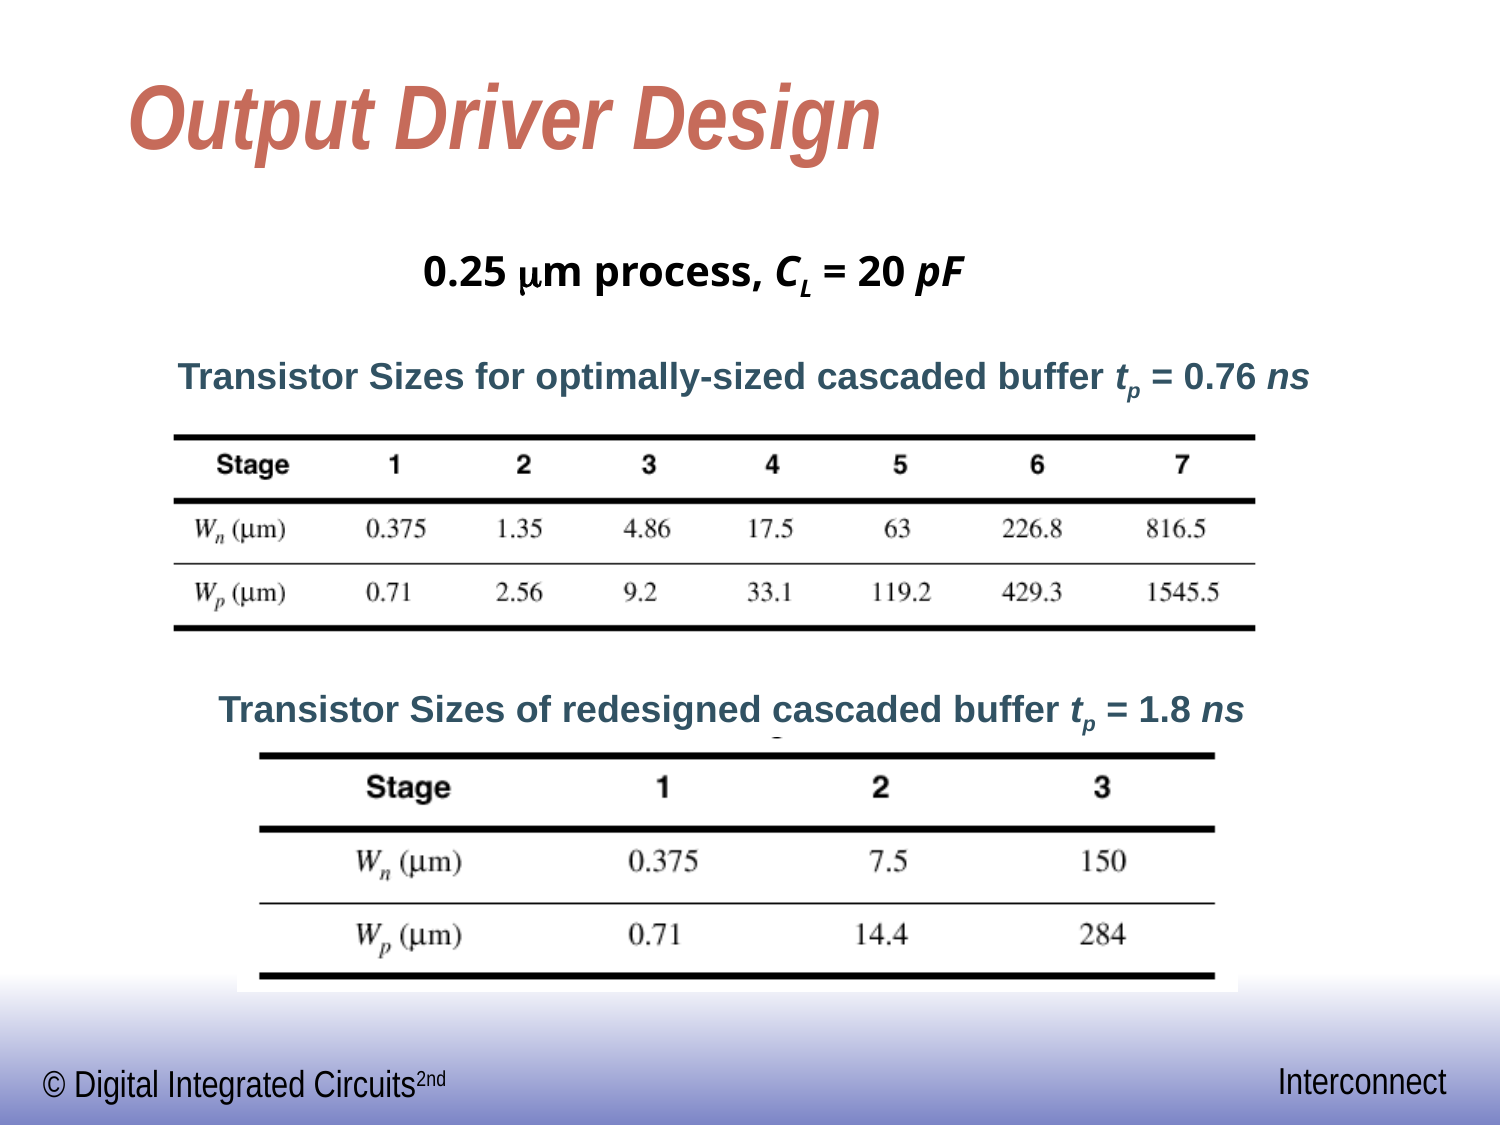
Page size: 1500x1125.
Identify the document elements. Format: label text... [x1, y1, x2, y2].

text_box Transistor Sizes of redesigned cascaded buffer tp = 1.8 ns [203, 677, 1261, 744]
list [237, 737, 1238, 992]
text_box 0.25 mm process, CL = 20 pF [408, 237, 979, 310]
title Output Driver Design [112, 50, 1388, 175]
text_box Transistor Sizes for optimally-sized cascaded buffer tp = 0.76 ns [162, 344, 1326, 411]
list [149, 424, 1275, 642]
